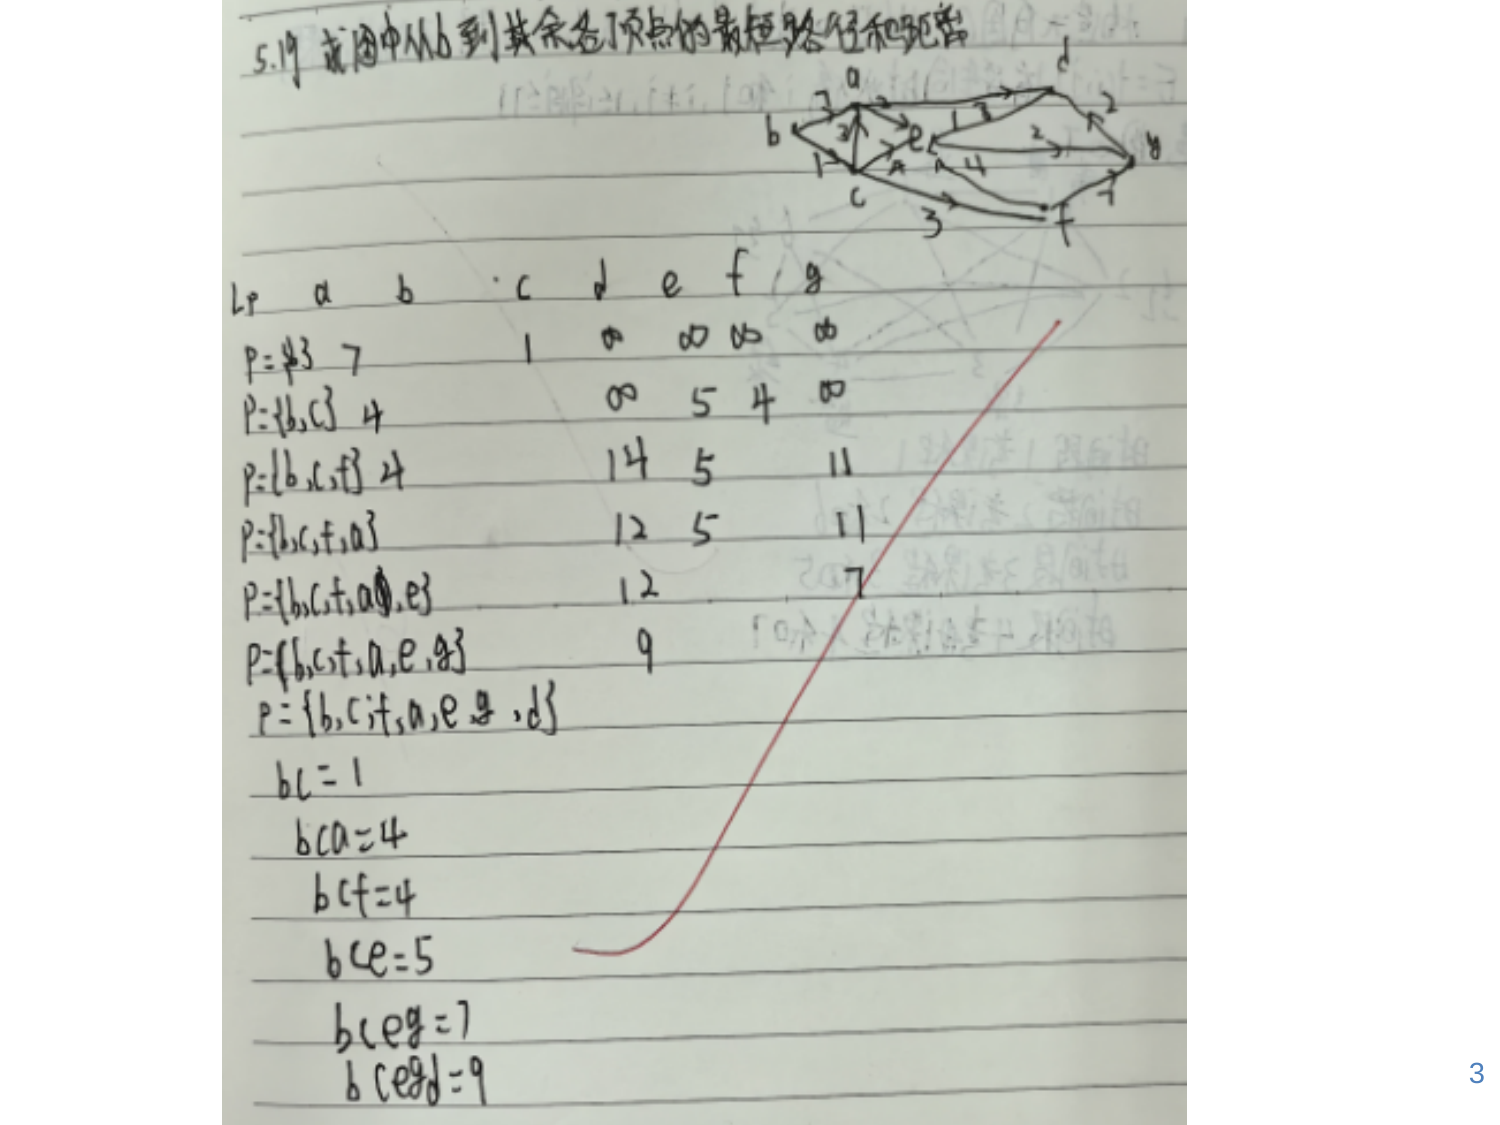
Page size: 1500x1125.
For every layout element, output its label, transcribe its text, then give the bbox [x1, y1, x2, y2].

picture [222, 0, 1187, 1125]
slide_number 3 [1191, 1046, 1500, 1125]
